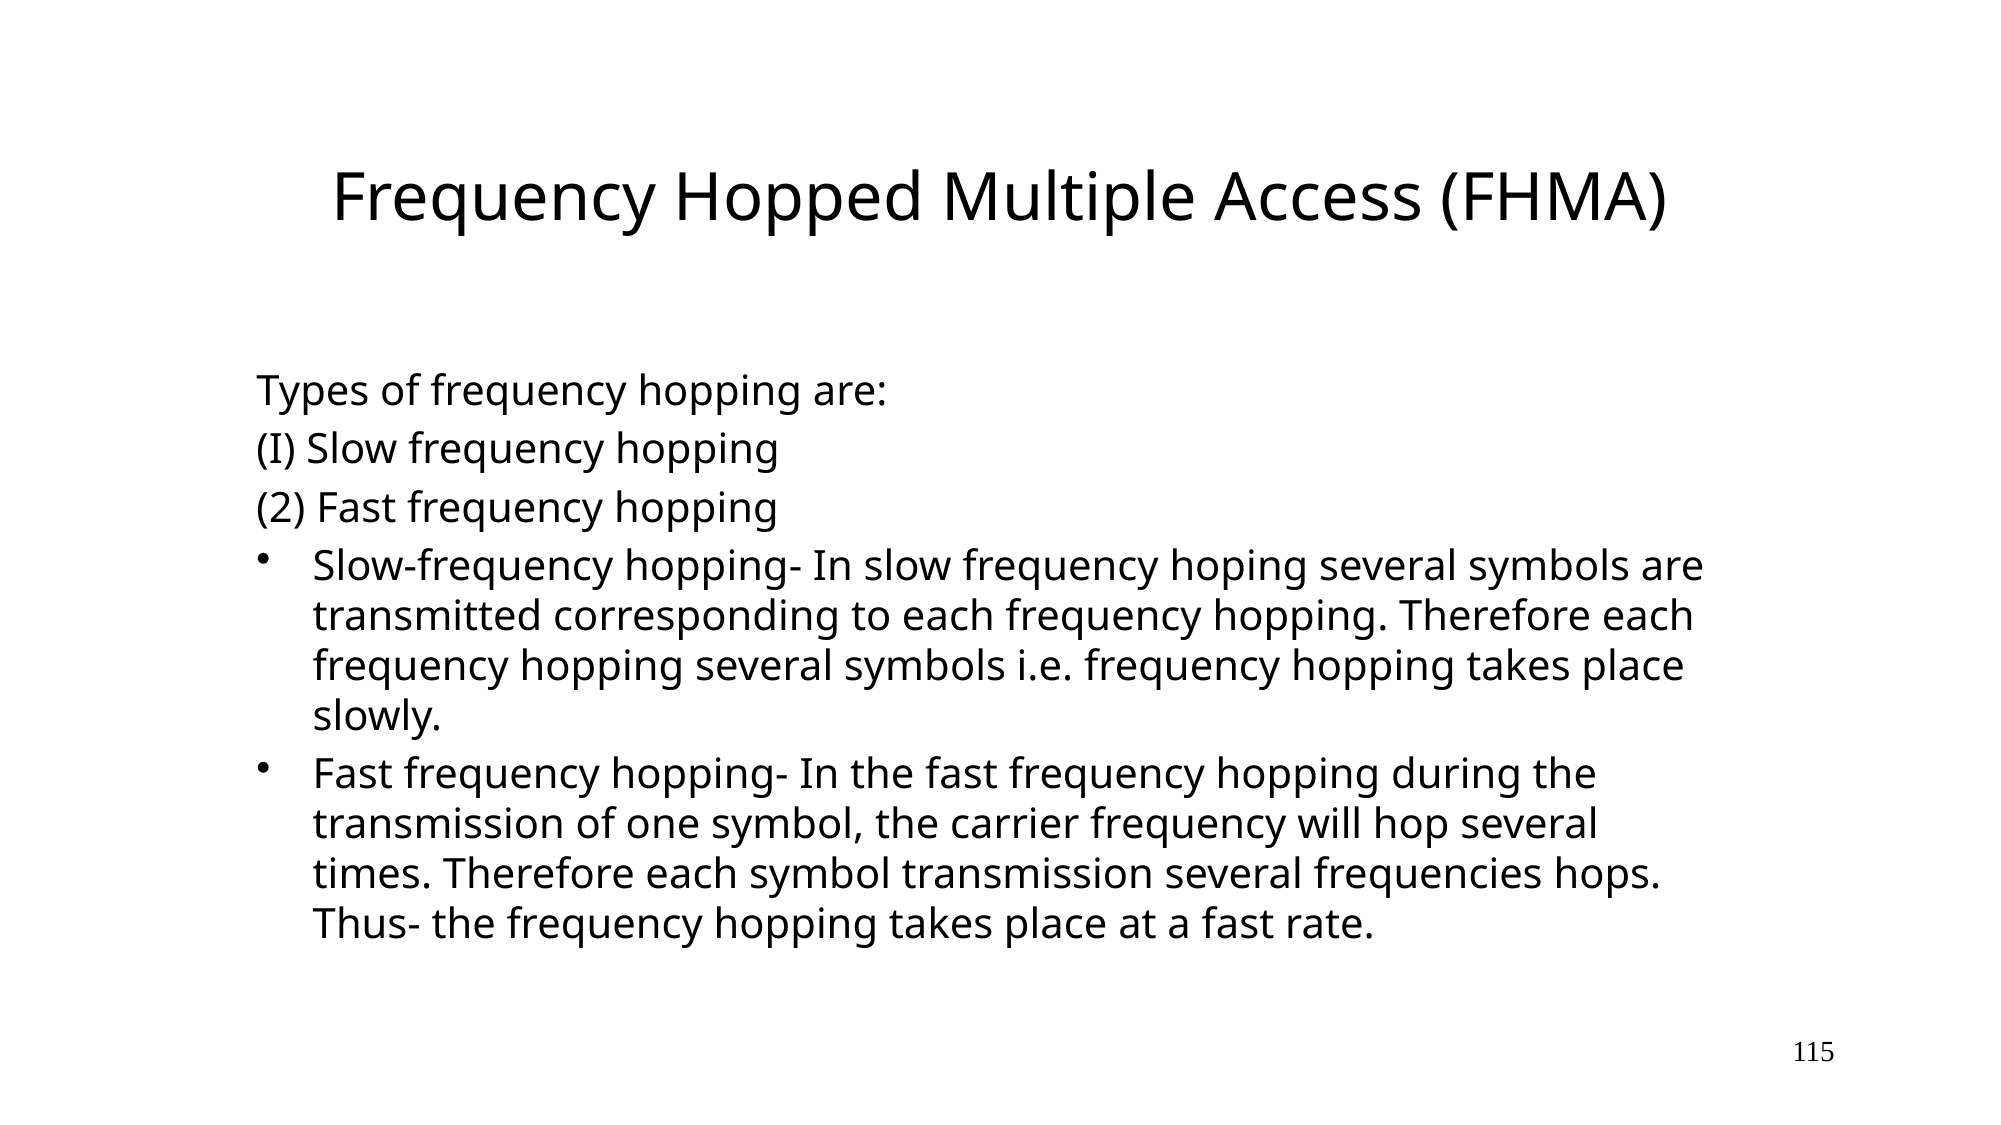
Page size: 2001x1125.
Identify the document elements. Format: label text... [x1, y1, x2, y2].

title Frequency Hopped Multiple Access (FHMA) [149, 99, 1851, 288]
slide_number 115 [1433, 1024, 1851, 1101]
list Types of frequency hopping are: (I) Slow frequency hopping (2) Fast frequency hopping Slow-frequency hopping- In slow frequency hoping several symbols are transmitted corresponding to each frequency hopping. Therefore each frequency hopping several symbols i.e. frequency hopping takes place slowly. Fast frequency hopping- In the fast frequency hopping during the transmission of one symbol, the carrier frequency will hop several times. Therefore each symbol transmission several frequencies hops. Thus- the frequency hopping takes place at a fast rate. [241, 356, 1742, 1038]
